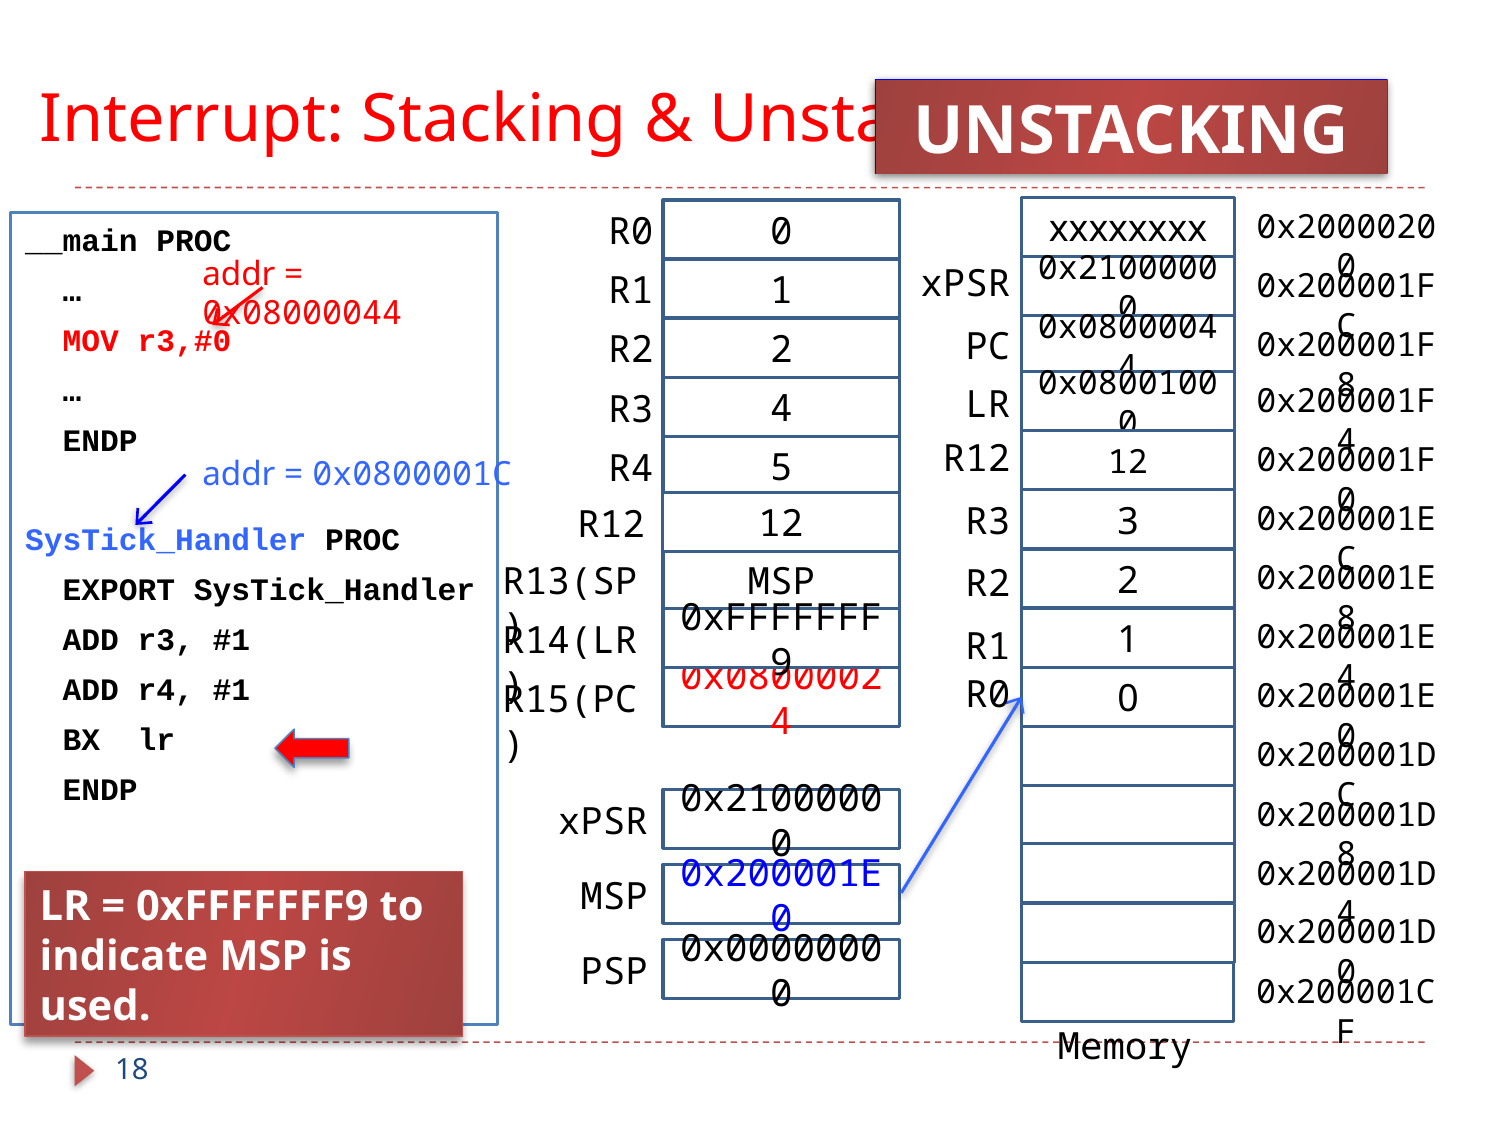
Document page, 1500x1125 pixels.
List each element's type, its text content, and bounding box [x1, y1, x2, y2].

text_box 0x200001EC [1236, 526, 1459, 549]
text_box 0x200001D0 [1234, 903, 1459, 962]
text_box 0x08001000 [1020, 370, 1236, 429]
text_box xxxxxxxx [1020, 196, 1236, 255]
text_box 0x200001E4 [1234, 644, 1459, 703]
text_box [134, 474, 186, 526]
text_box 0x21000000 [1020, 255, 1236, 314]
text_box 2 [1020, 547, 1236, 610]
text_box 0x200001E0 [661, 863, 901, 925]
list __main PROC … MOV r3,#0 … ENDP SysTick_Handler PROC EXPORT SysTick_Handler ADD r3, #1 ADD r4, #1 BX lr ENDP [9, 211, 499, 1026]
text_box addr = 0x0800001C [187, 444, 536, 500]
text_box 0 [661, 198, 901, 257]
text_box 0x00000000 [661, 938, 901, 1000]
text_box xPSR [537, 789, 663, 850]
text_box 0x200001F4 [1236, 371, 1459, 430]
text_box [863, 734, 1060, 856]
text_box xPSR [900, 252, 1025, 312]
text_box 0x200001CF [1233, 962, 1459, 1058]
text_box 0 [1020, 669, 1234, 725]
text_box 0xFFFFFFF9 [661, 607, 901, 669]
text_box LR = 0xFFFFFFF9 to indicate MSP is used. [24, 871, 463, 1037]
text_box R2 [901, 551, 1025, 612]
text_box 0x08000044 [1020, 314, 1236, 370]
text_box [274, 728, 350, 769]
text_box MSP [537, 864, 663, 925]
text_box 0x21000000 [661, 788, 857, 850]
text_box R0 [900, 662, 1025, 723]
text_box 12 [661, 491, 901, 553]
text_box R1 [901, 614, 1025, 662]
slide_number 18 [100, 1050, 426, 1103]
text_box UNSTACKING [874, 79, 1388, 174]
text_box 2 [661, 317, 900, 376]
text_box 1 [1020, 610, 1234, 669]
text_box 0x200001DC [1236, 726, 1459, 785]
text_box R12 [900, 426, 1020, 487]
text_box 5 [661, 435, 901, 491]
text_box 3 [1025, 491, 1236, 547]
text_box [1020, 842, 1236, 904]
text_box PC [900, 314, 1020, 372]
text_box 0x200001E0 [1234, 703, 1459, 726]
text_box 0x200001FC [1234, 256, 1459, 315]
text_box R13(SP) [487, 549, 661, 608]
text_box 0x200001F0 [1234, 430, 1459, 526]
text_box addr = 0x08000044 [187, 244, 525, 339]
text_box MSP [661, 553, 901, 607]
text_box R1 [593, 259, 688, 318]
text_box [212, 287, 263, 326]
text_box R3 [593, 377, 688, 436]
text_box R12 [562, 492, 687, 552]
text_box 0x200001D8 [1234, 785, 1459, 844]
text_box 4 [661, 376, 900, 435]
text_box LR [900, 372, 1020, 426]
text_box 1 [661, 257, 901, 317]
text_box R0 [593, 199, 688, 259]
text_box [1020, 725, 1236, 784]
text_box 0x200001D4 [1236, 844, 1459, 903]
text_box R3 [900, 489, 1025, 550]
text_box R4 [593, 436, 688, 492]
text_box 0x200001F8 [1236, 315, 1459, 371]
text_box R14(LR) [487, 608, 663, 714]
text_box R15(PC) [499, 714, 663, 773]
title Interrupt: Stacking & Unstacking [24, 12, 1375, 163]
text_box R2 [593, 318, 688, 377]
text_box [1020, 904, 1234, 961]
text_box 0x20000200 [1234, 197, 1459, 256]
text_box 0x200001E8 [1234, 549, 1459, 644]
text_box [1066, 784, 1236, 842]
text_box [1020, 961, 1235, 1023]
text_box PSP [537, 939, 663, 1000]
text_box 0x08000024 [663, 669, 901, 728]
text_box 12 [1020, 429, 1236, 491]
text_box Memory [1025, 1014, 1225, 1075]
